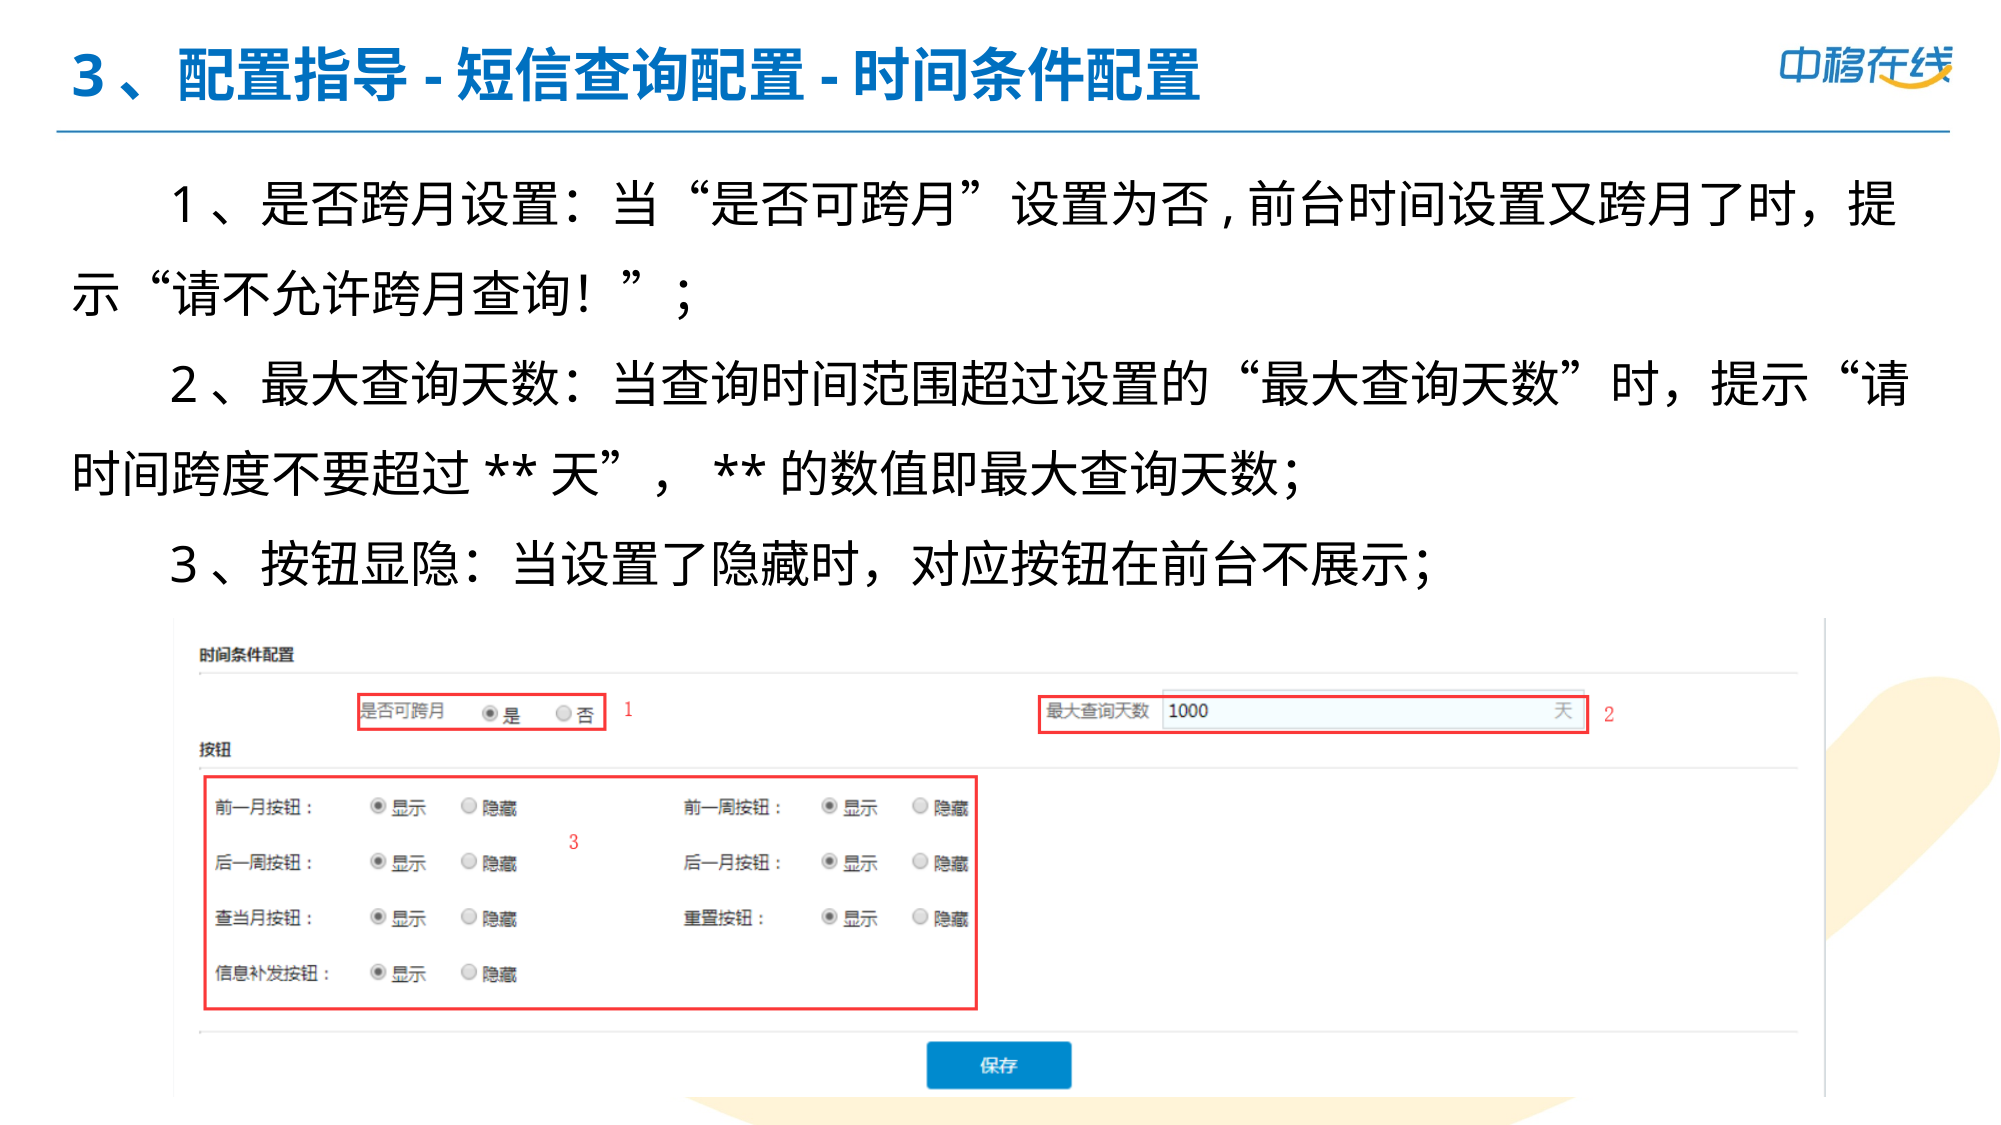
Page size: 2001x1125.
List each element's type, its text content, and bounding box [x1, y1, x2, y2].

title 3、配置指导-短信查询配置-时间条件配置 [56, 30, 1765, 124]
picture [0, 0, 2000, 1125]
text_box 1、是否跨月设置：当“是否可跨月”设置为否,前台时间设置又跨月了时，提示“请不允许跨月查询！”； 2、最大查询天数：当查询时间范围超过设置的“最大查询天数”时，提示“请时间跨度不要超过**天”，**的数值即最大查询天数； 3、按钮显隐：当设置了隐藏时，对应按钮在前台不展示； [56, 134, 1942, 600]
